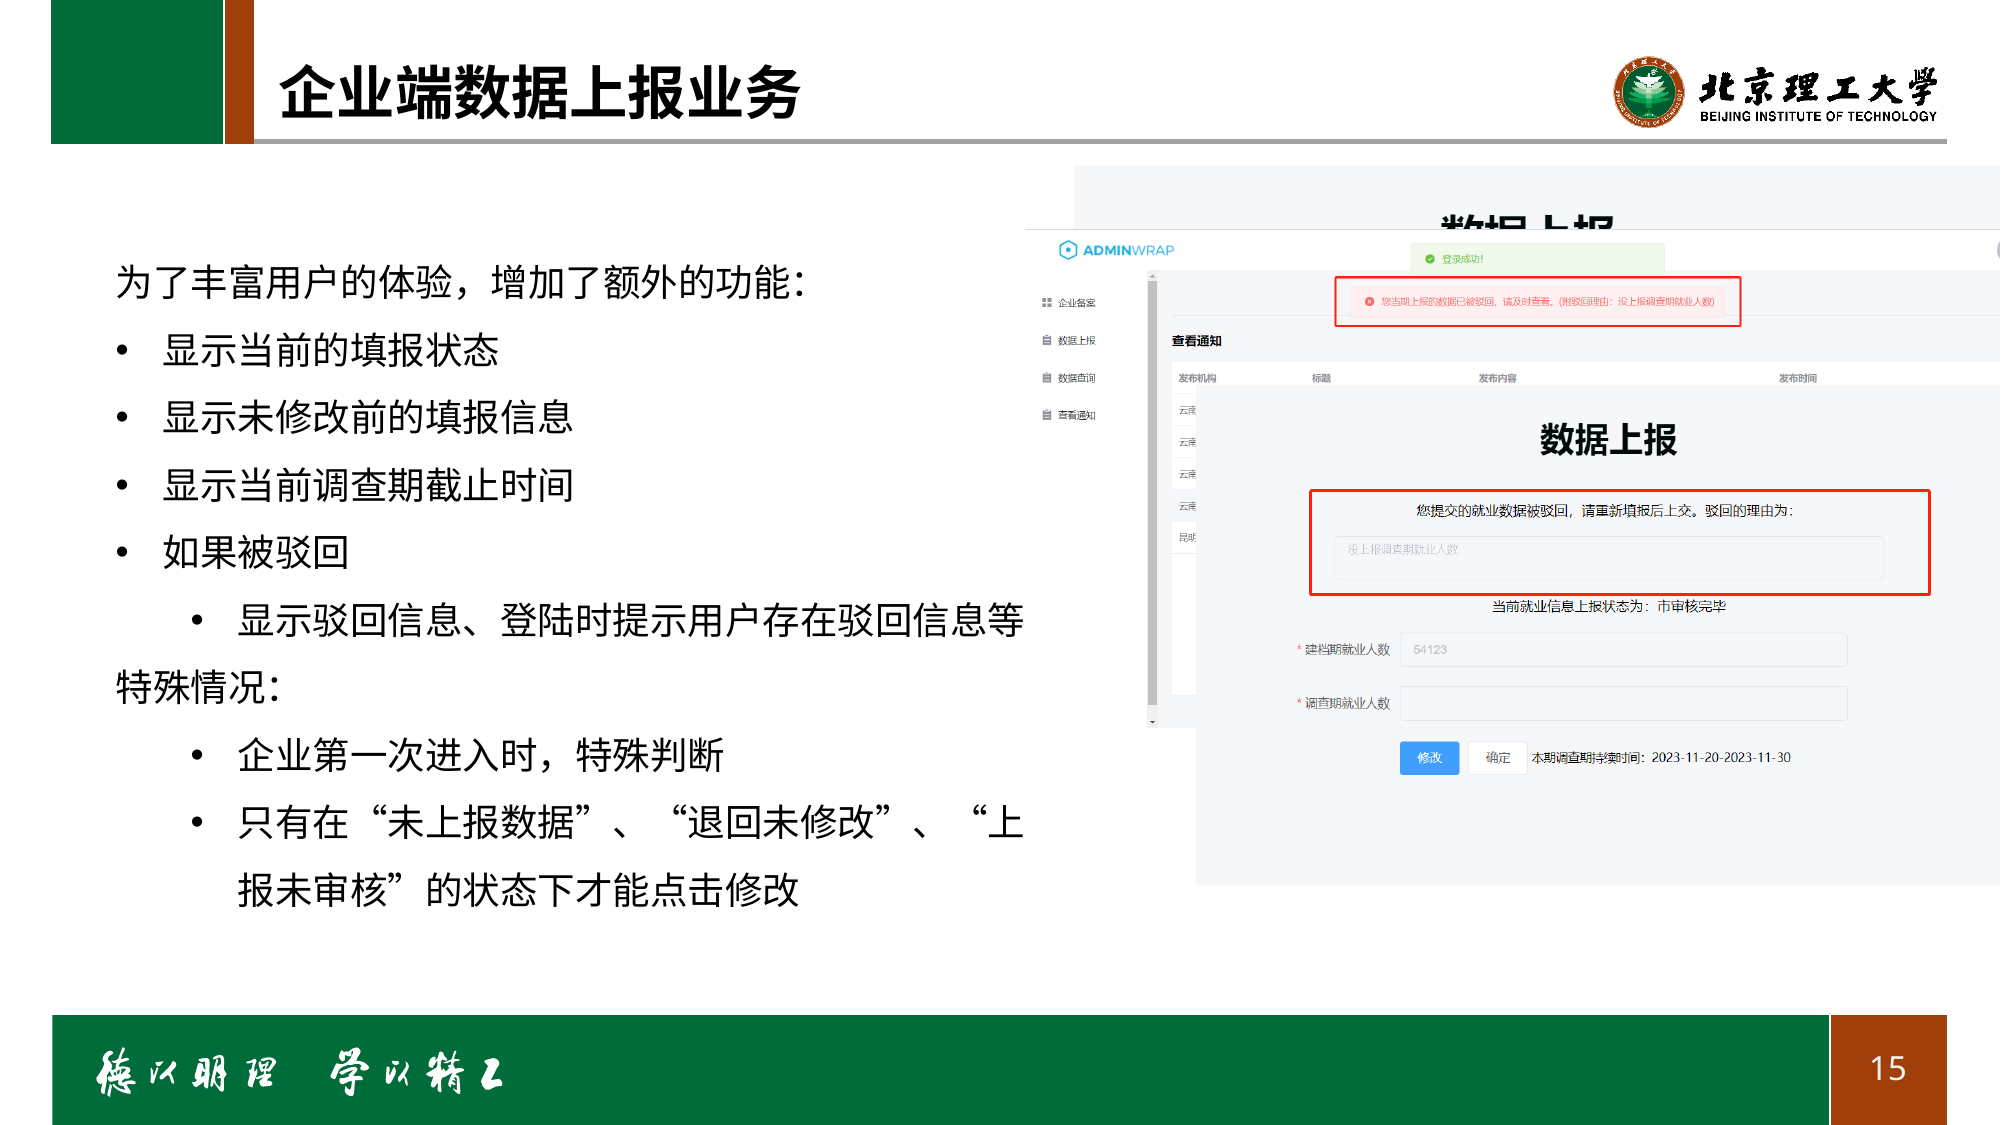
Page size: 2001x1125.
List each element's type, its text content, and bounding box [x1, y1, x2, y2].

title 企业端数据上报业务 [263, 56, 1682, 136]
picture [1682, 56, 1937, 128]
text_box 为了丰富用户的体验，增加了额外的功能： 显示当前的填报状态 显示未修改前的填报信息 显示当前调查期截止时间 如果被驳回 显示驳回信息、登陆时提示用户存在驳回信息等 特殊情况： 企业第一次进入时，特殊判断 只有在“未上报数据”、“退回未修改”、“上报未审核”的状态下才能点击修改 [100, 229, 1075, 919]
picture [1025, 165, 2000, 885]
